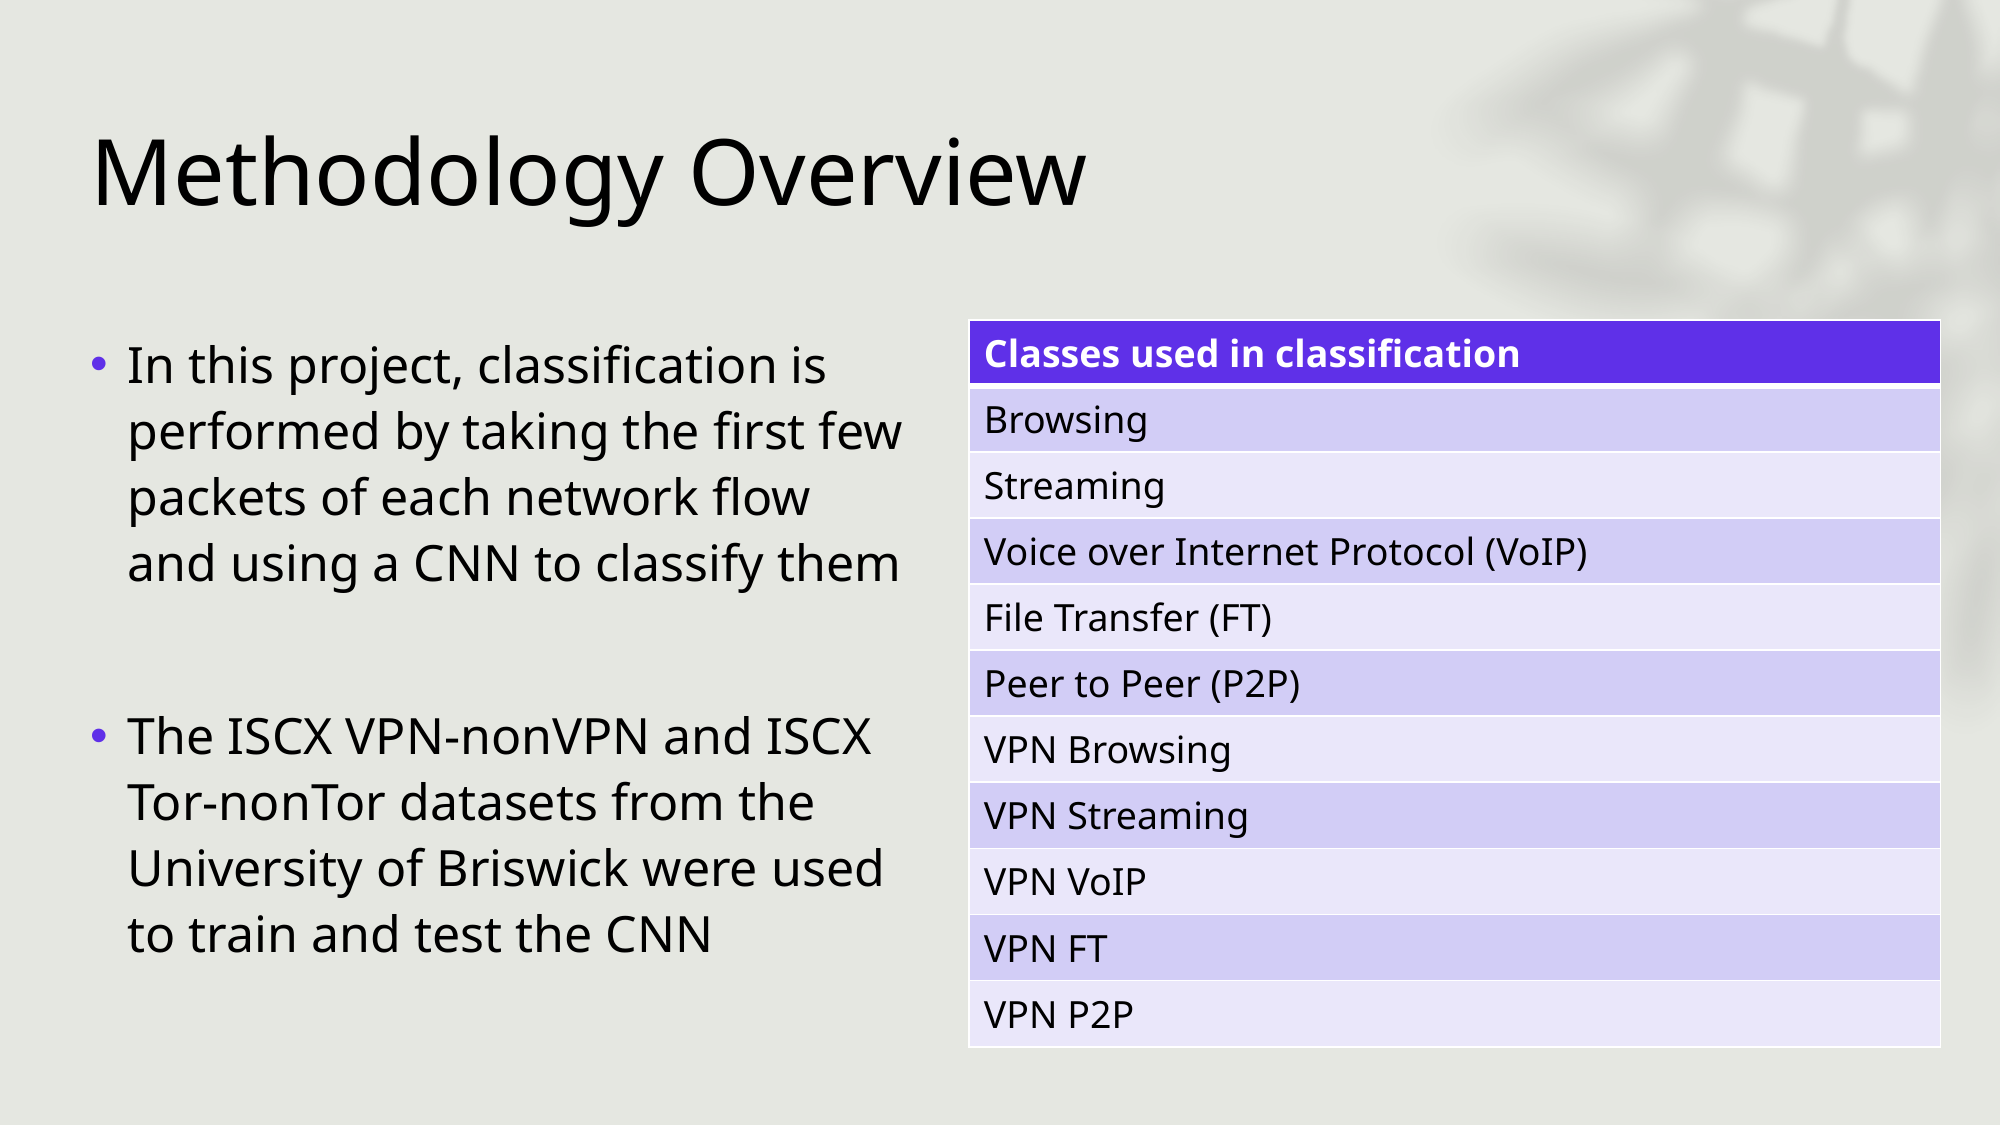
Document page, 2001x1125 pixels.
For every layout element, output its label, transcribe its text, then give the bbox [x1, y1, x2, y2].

table_cell VPN FT [970, 915, 1940, 980]
table_cell VPN Streaming [970, 783, 1940, 848]
table_cell Voice over Internet Protocol (VoIP) [970, 519, 1940, 583]
title Methodology Overview [75, 60, 1863, 278]
table_cell VPN P2P [970, 981, 1940, 1046]
table_cell VPN VoIP [970, 849, 1940, 914]
table_cell File Transfer (FT) [970, 585, 1940, 649]
list In this project, classification is performed by taking the first few packets of each network flow and using a CNN to classify them The ISCX VPN-nonVPN and ISCX Tor-nonTor datasets from the University of Briswick were used to train and test the CNN [75, 319, 925, 1009]
table_header Classes used in classification [970, 321, 1940, 383]
table_cell VPN Browsing [970, 717, 1940, 781]
table_cell Streaming [970, 453, 1940, 517]
table_cell Peer to Peer (P2P) [970, 651, 1940, 715]
table_cell Browsing [970, 389, 1940, 451]
